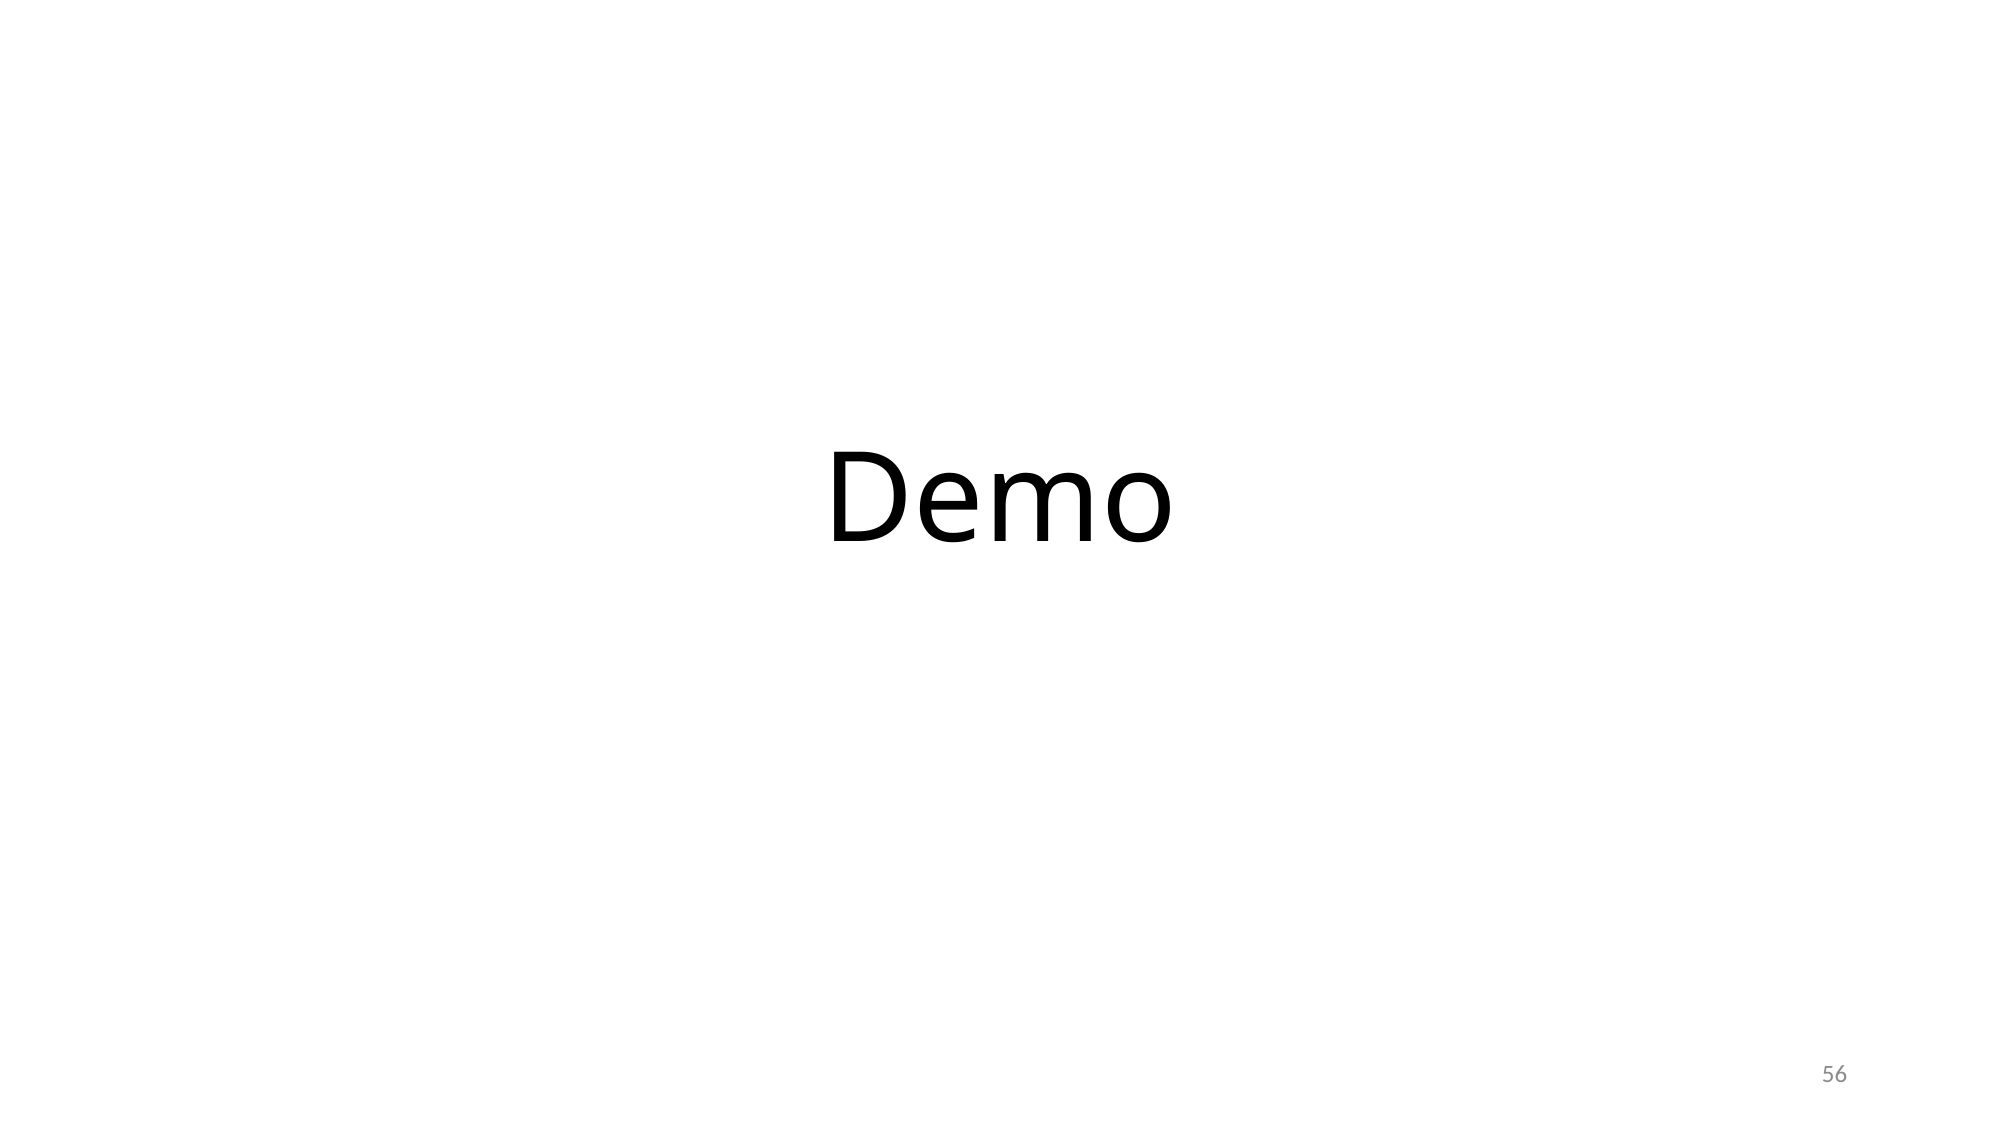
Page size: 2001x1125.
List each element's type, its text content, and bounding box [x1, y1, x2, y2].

slide_number 56 [1412, 1042, 1863, 1103]
title Demo [249, 184, 1750, 576]
